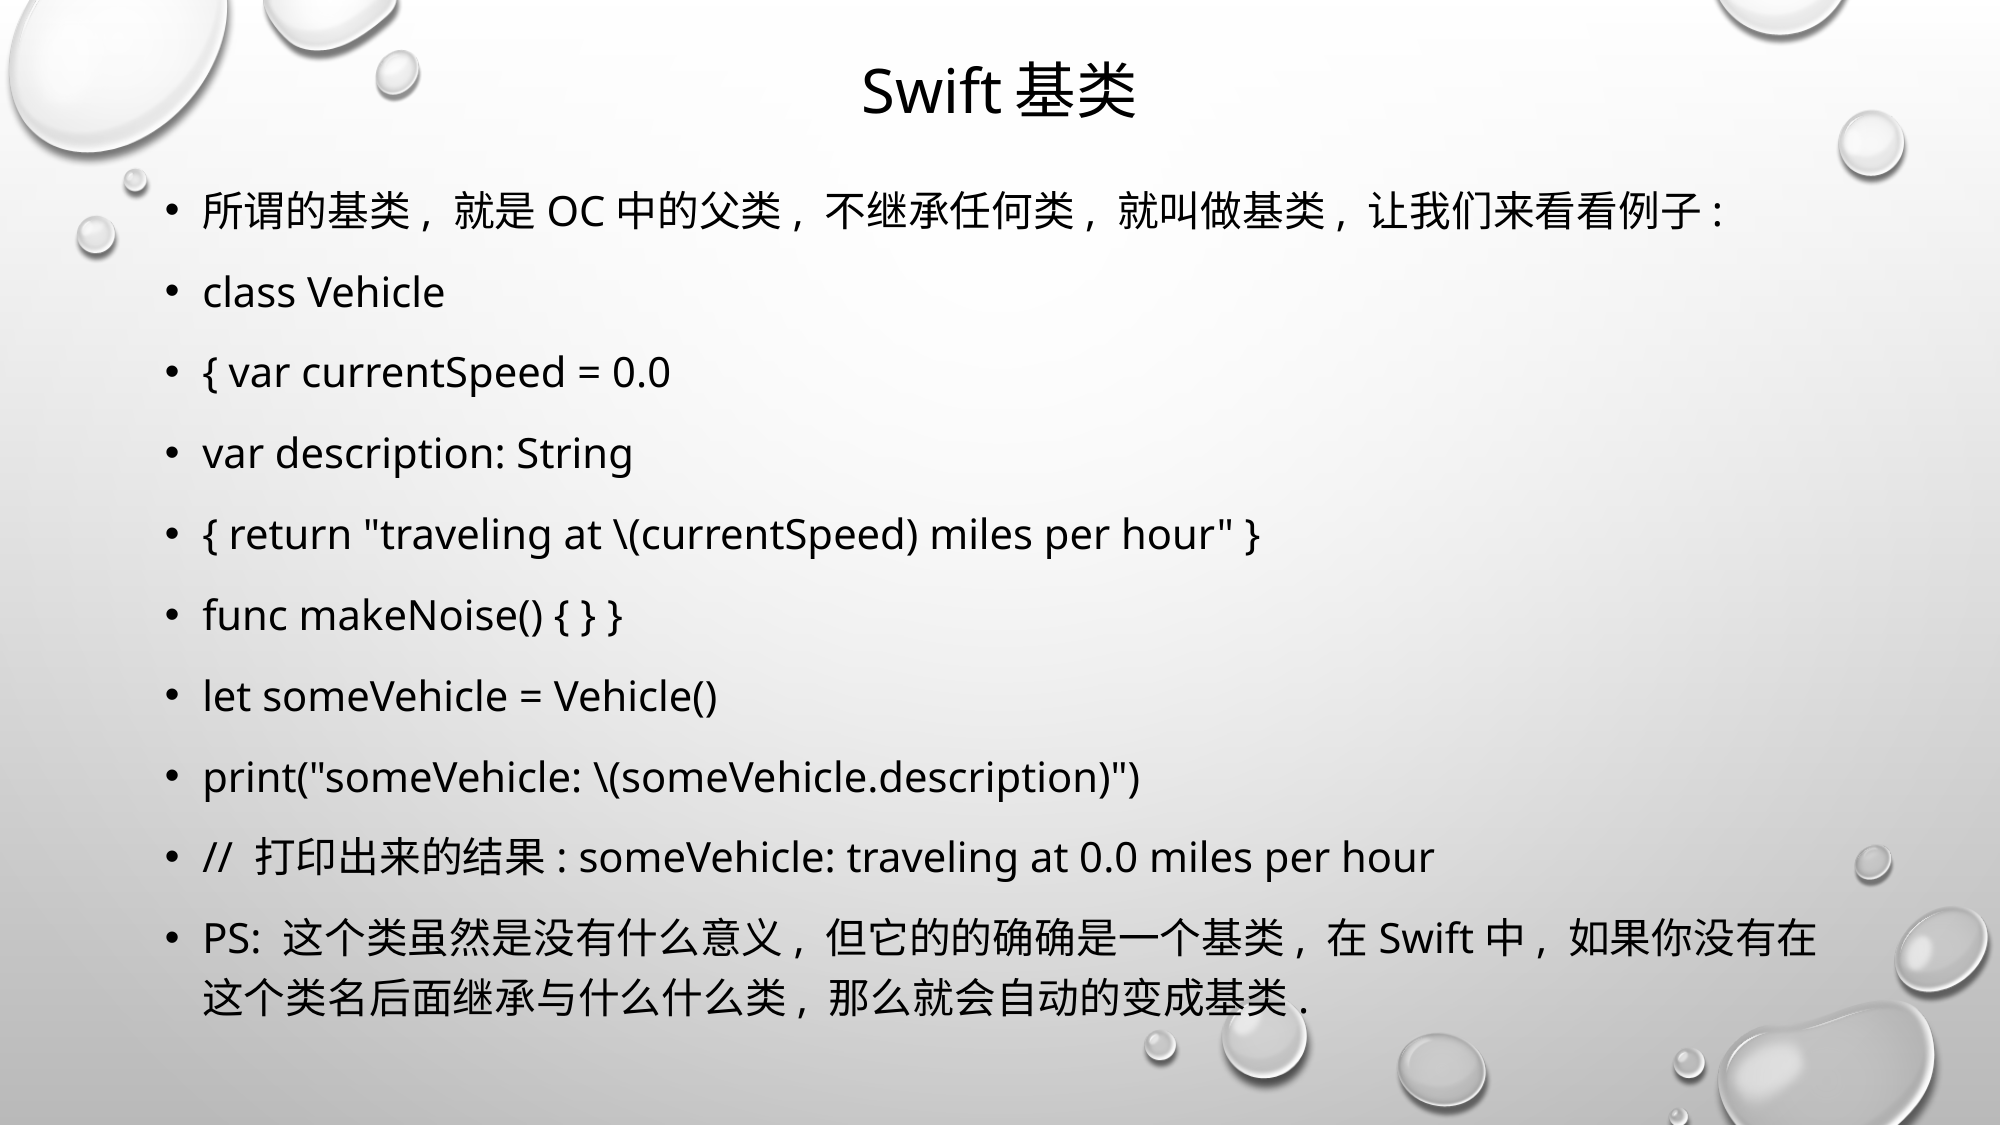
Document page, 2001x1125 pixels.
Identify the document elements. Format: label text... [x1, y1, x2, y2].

list 所谓的基类, 就是OC中的父类, 不继承任何类, 就叫做基类, 让我们来看看例子: class Vehicle { var currentSpeed = 0.0 var description: String { return "traveling at \(currentSpeed) miles per hour" } func makeNoise() { } } let someVehicle = Vehicle() print("someVehicle: \(someVehicle.description)") // 打印出来的结果: someVehicle: traveling at 0.0 miles per hour PS: 这个类虽然是没有什么意义, 但它的的确确是一个基类, 在Swift中, 如果你没有在这个类名后面继承与什么什么类, 那么就会自动的变成基类. [149, 167, 1850, 1071]
title Swift基类 [149, 53, 1851, 209]
picture [0, 0, 2000, 1125]
